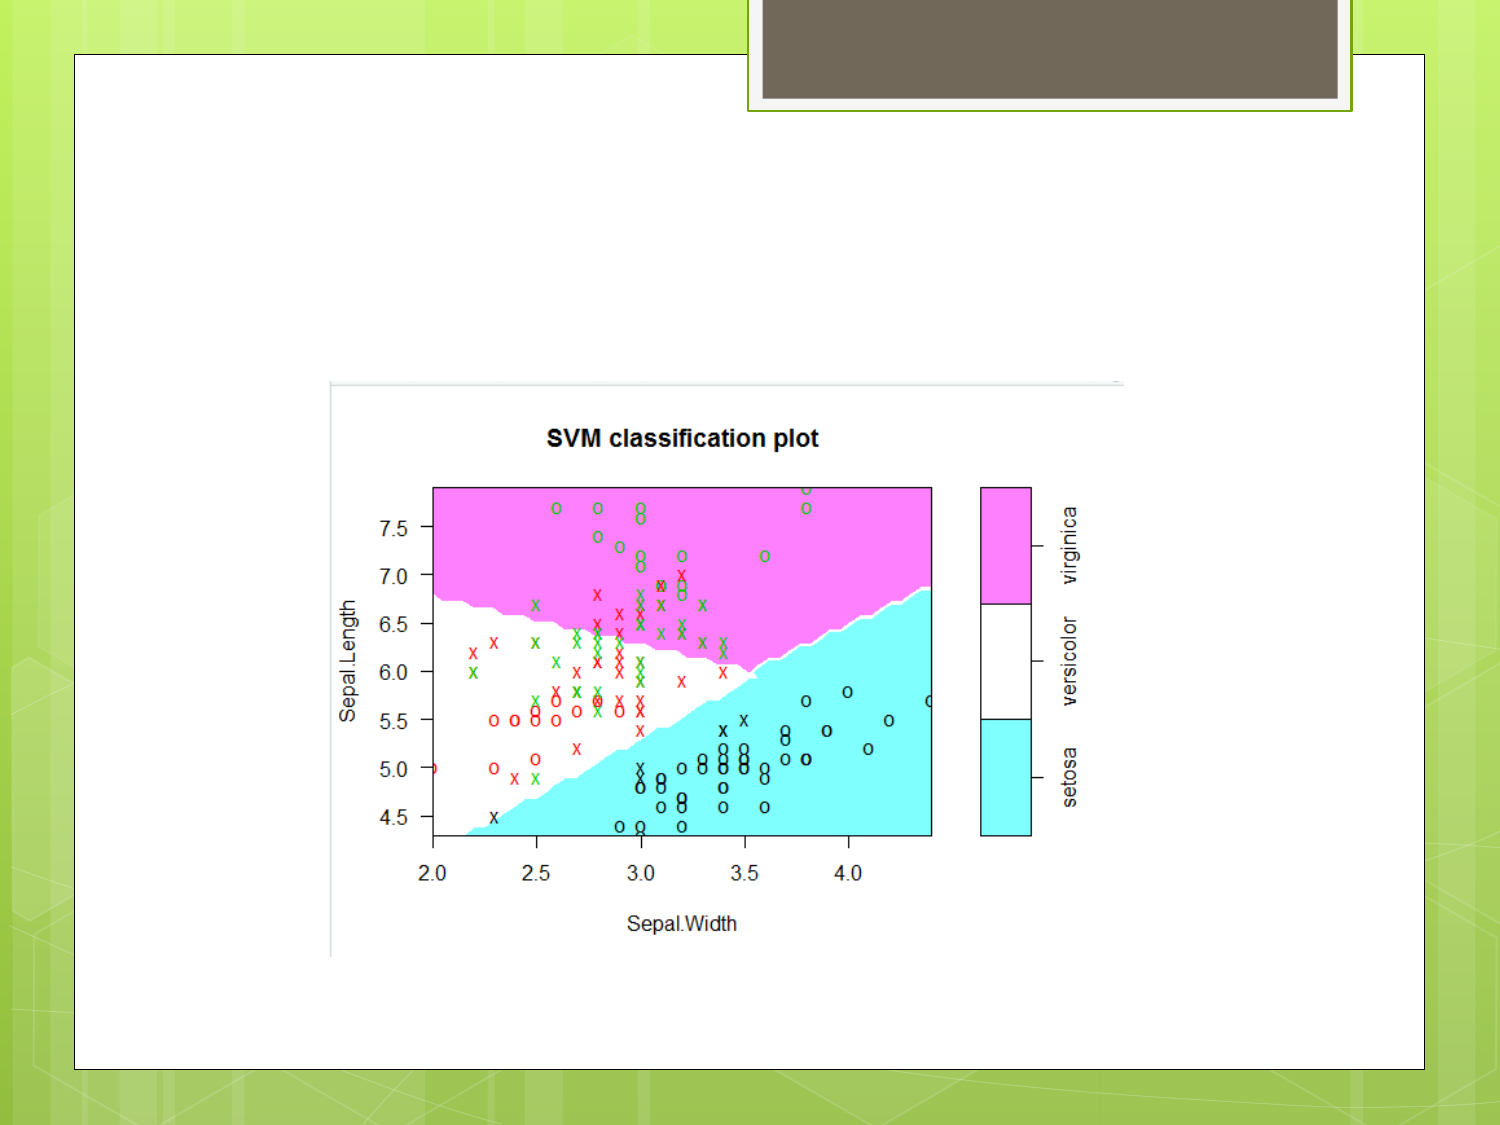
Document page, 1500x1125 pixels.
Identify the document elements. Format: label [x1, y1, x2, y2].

list [329, 380, 1125, 957]
